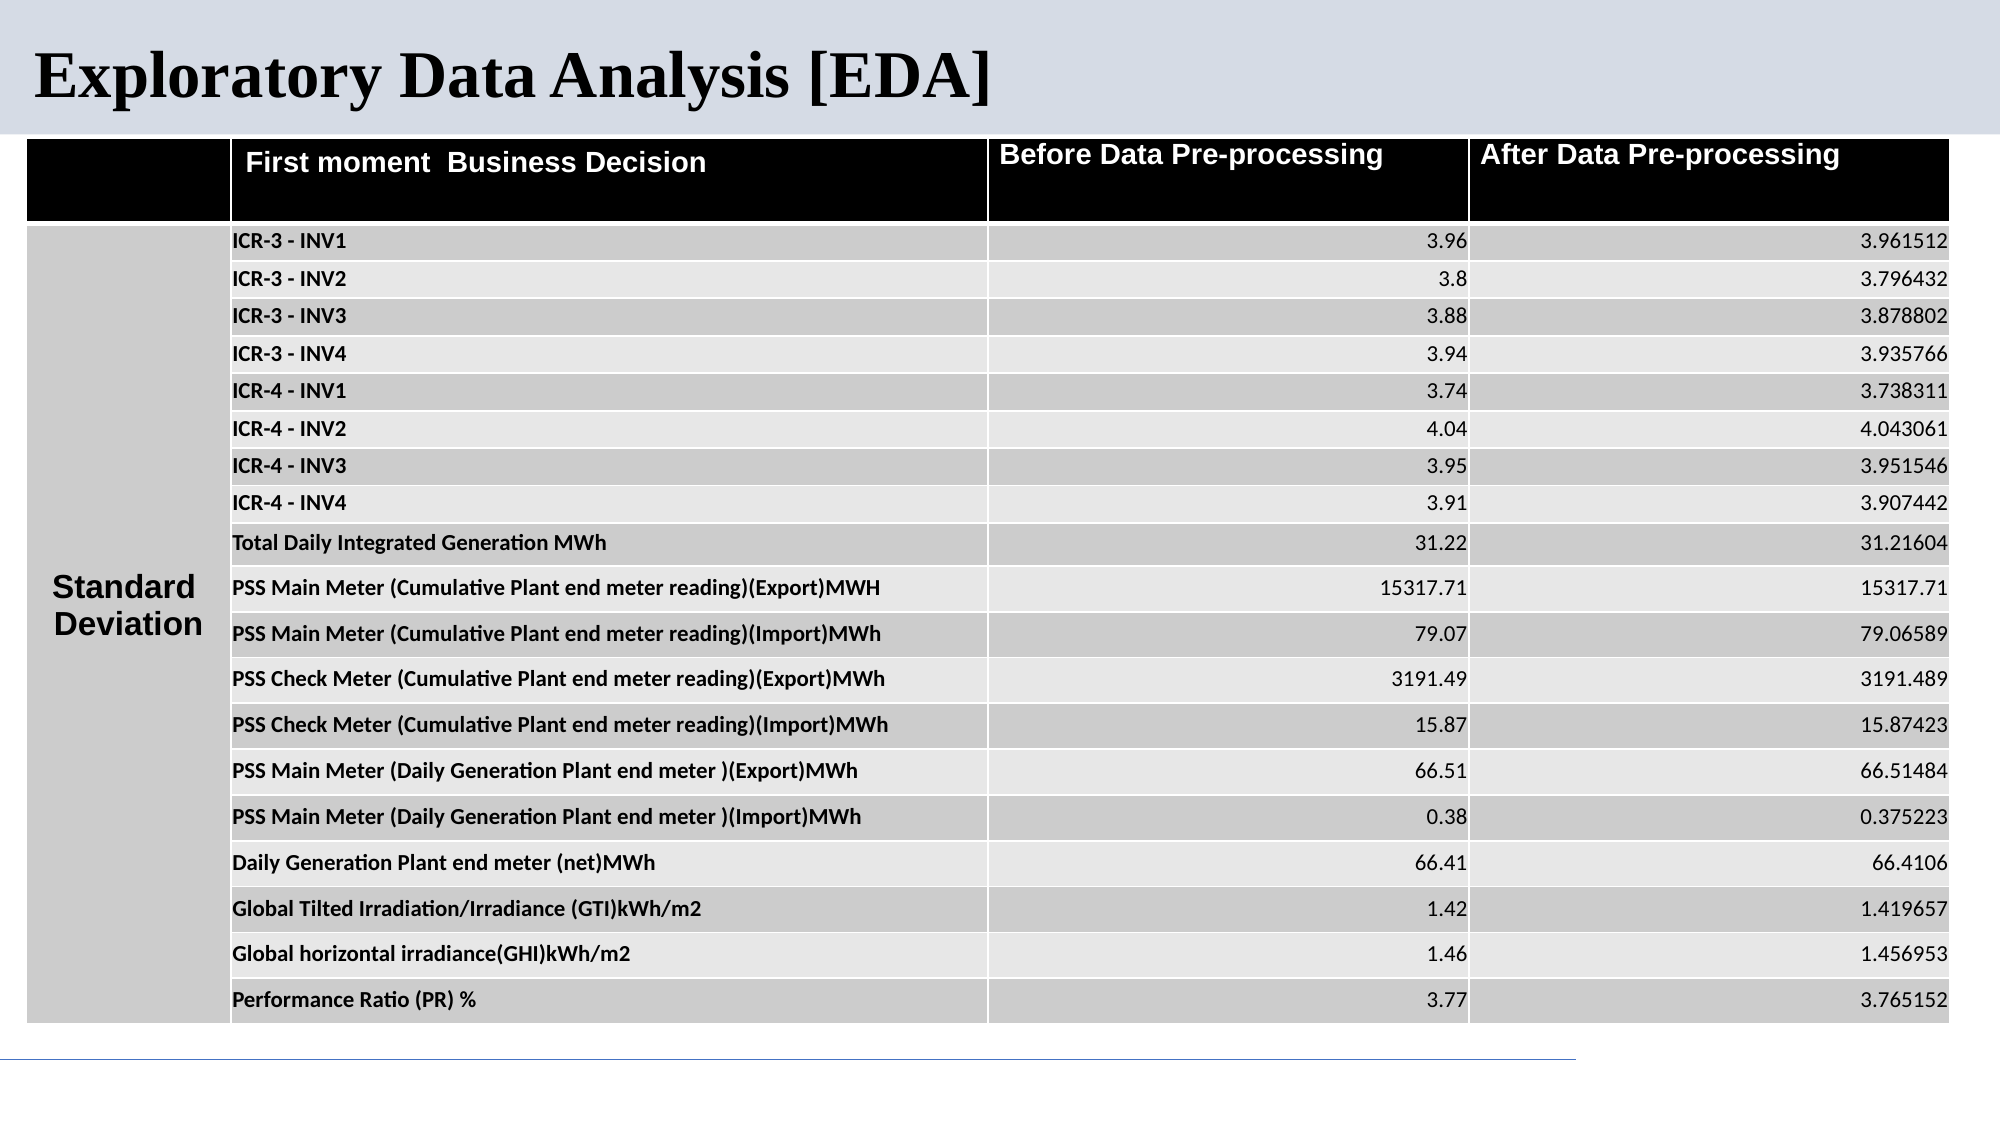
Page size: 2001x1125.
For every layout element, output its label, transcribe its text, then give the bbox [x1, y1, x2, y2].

table_cell 0.38 [989, 796, 1468, 840]
table_cell Daily Generation Plant end meter (net)MWh [232, 842, 987, 886]
table_cell 15.87423 [1470, 704, 1949, 748]
table_cell ICR-4 - INV1 [232, 374, 987, 410]
table_cell ICR-3 - INV2 [232, 262, 987, 297]
table_cell 1.419657 [1470, 887, 1949, 932]
table_cell 3.935766 [1470, 337, 1949, 372]
table_cell 1.42 [989, 887, 1468, 932]
table_cell 66.51484 [1470, 750, 1949, 794]
table_cell 79.07 [989, 613, 1468, 657]
table_cell PSS Check Meter (Cumulative Plant end meter reading)(Export)MWh [232, 658, 987, 702]
table_cell 3.91 [989, 486, 1468, 522]
table_cell 4.043061 [1470, 412, 1949, 447]
table_cell 3.88 [989, 299, 1468, 335]
table_cell 66.51 [989, 750, 1468, 794]
table_cell Standard Deviation [27, 226, 230, 1023]
table_cell 3.96 [989, 226, 1468, 260]
table_cell ICR-4 - INV4 [232, 486, 987, 522]
table_header Before Data Pre-processing [989, 139, 1468, 221]
table_cell 3.765152 [1470, 979, 1949, 1023]
table_cell 31.22 [989, 524, 1468, 565]
table_cell 3.738311 [1470, 374, 1949, 410]
table_cell PSS Main Meter (Cumulative Plant end meter reading)(Export)MWH [232, 567, 987, 611]
table_cell 15317.71 [1470, 567, 1949, 611]
table_cell 3.796432 [1470, 262, 1949, 297]
table_cell 79.06589 [1470, 613, 1949, 657]
table_cell Total Daily Integrated Generation MWh [232, 524, 987, 565]
table_cell 31.21604 [1470, 524, 1949, 565]
table_cell 3.74 [989, 374, 1468, 410]
table_cell Global horizontal irradiance(GHI)kWh/m2 [232, 933, 987, 977]
table_cell ICR-3 - INV1 [232, 226, 987, 260]
table_header After Data Pre-processing [1470, 139, 1949, 221]
table_cell 66.4106 [1470, 842, 1949, 886]
table_cell 15.87 [989, 704, 1468, 748]
table_cell PSS Main Meter (Daily Generation Plant end meter )(Import)MWh [232, 796, 987, 840]
table_header [27, 139, 230, 221]
table_cell Performance Ratio (PR) % [232, 979, 987, 1023]
text_box Exploratory Data Analysis [EDA] [19, 32, 1537, 119]
table_cell 15317.71 [989, 567, 1468, 611]
table_cell 66.41 [989, 842, 1468, 886]
table_cell ICR-3 - INV4 [232, 337, 987, 372]
table_cell ICR-4 - INV3 [232, 449, 987, 485]
table_cell 4.04 [989, 412, 1468, 447]
table_cell 3.77 [989, 979, 1468, 1023]
table_cell 3.878802 [1470, 299, 1949, 335]
table_cell Global Tilted Irradiation/Irradiance (GTI)kWh/m2 [232, 887, 987, 932]
table_cell ICR-4 - INV2 [232, 412, 987, 447]
table_cell 3191.489 [1470, 658, 1949, 702]
table_cell PSS Main Meter (Daily Generation Plant end meter )(Export)MWh [232, 750, 987, 794]
table_cell PSS Main Meter (Cumulative Plant end meter reading)(Import)MWh [232, 613, 987, 657]
table_cell 3.8 [989, 262, 1468, 297]
table_cell 1.456953 [1470, 933, 1949, 977]
table_cell ICR-3 - INV3 [232, 299, 987, 335]
table_header First moment Business Decision [232, 139, 987, 221]
table_cell 3.907442 [1470, 486, 1949, 522]
table_cell 0.375223 [1470, 796, 1949, 840]
table_cell 3.961512 [1470, 226, 1949, 260]
table_cell PSS Check Meter (Cumulative Plant end meter reading)(Import)MWh [232, 704, 987, 748]
table_cell 1.46 [989, 933, 1468, 977]
table_cell 3191.49 [989, 658, 1468, 702]
table_cell 3.95 [989, 449, 1468, 485]
table_cell 3.94 [989, 337, 1468, 372]
table_cell 3.951546 [1470, 449, 1949, 485]
